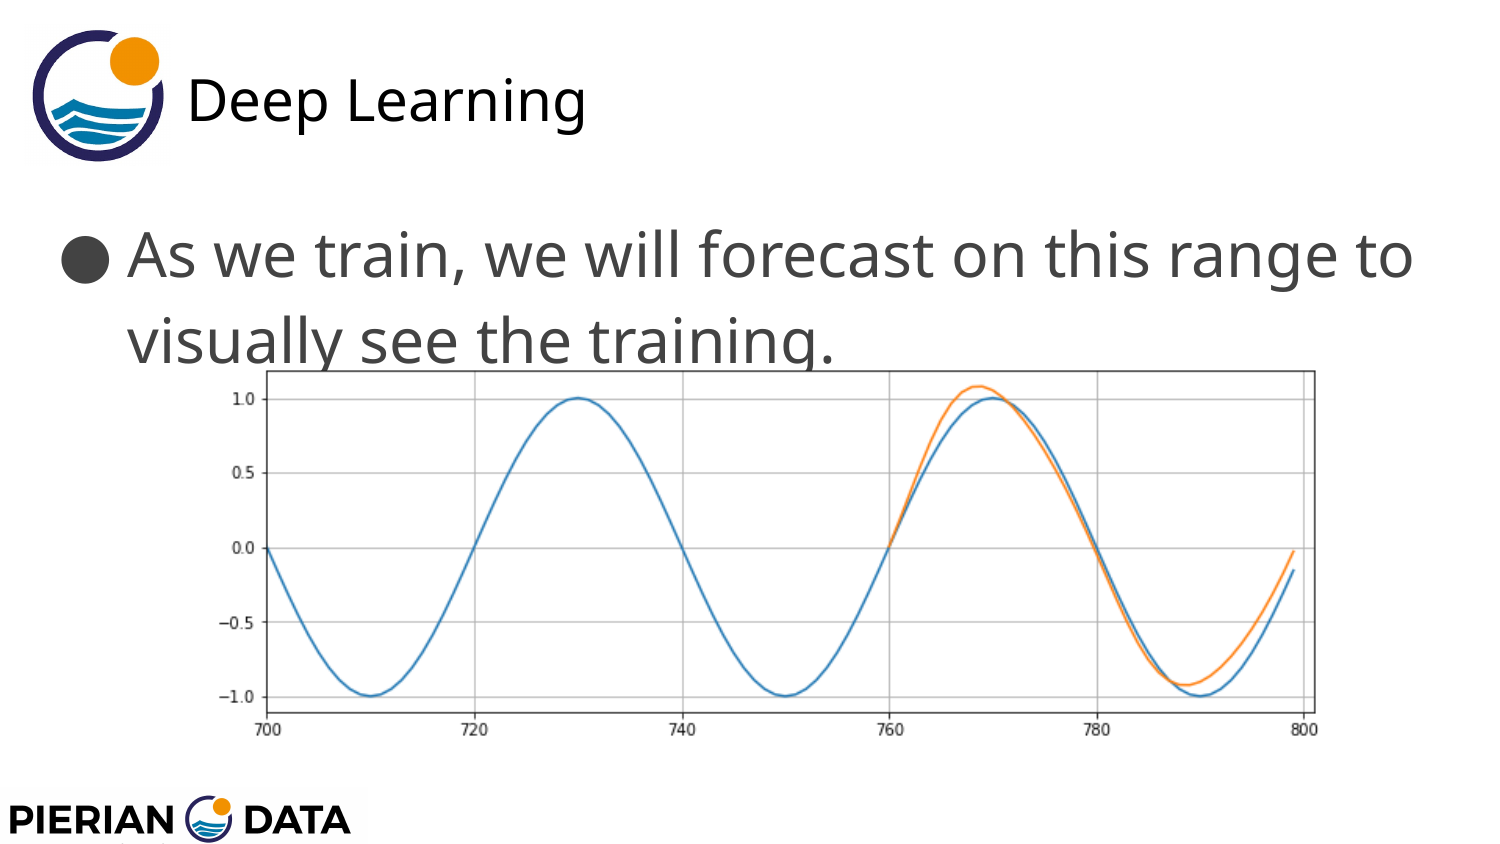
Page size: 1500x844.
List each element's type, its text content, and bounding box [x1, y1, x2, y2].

list As we train, we will forecast on this range to visually see the training. [37, 189, 1500, 750]
title Deep Learning [176, 48, 1449, 143]
picture [24, 24, 172, 167]
picture [0, 787, 368, 844]
picture [207, 355, 1331, 750]
